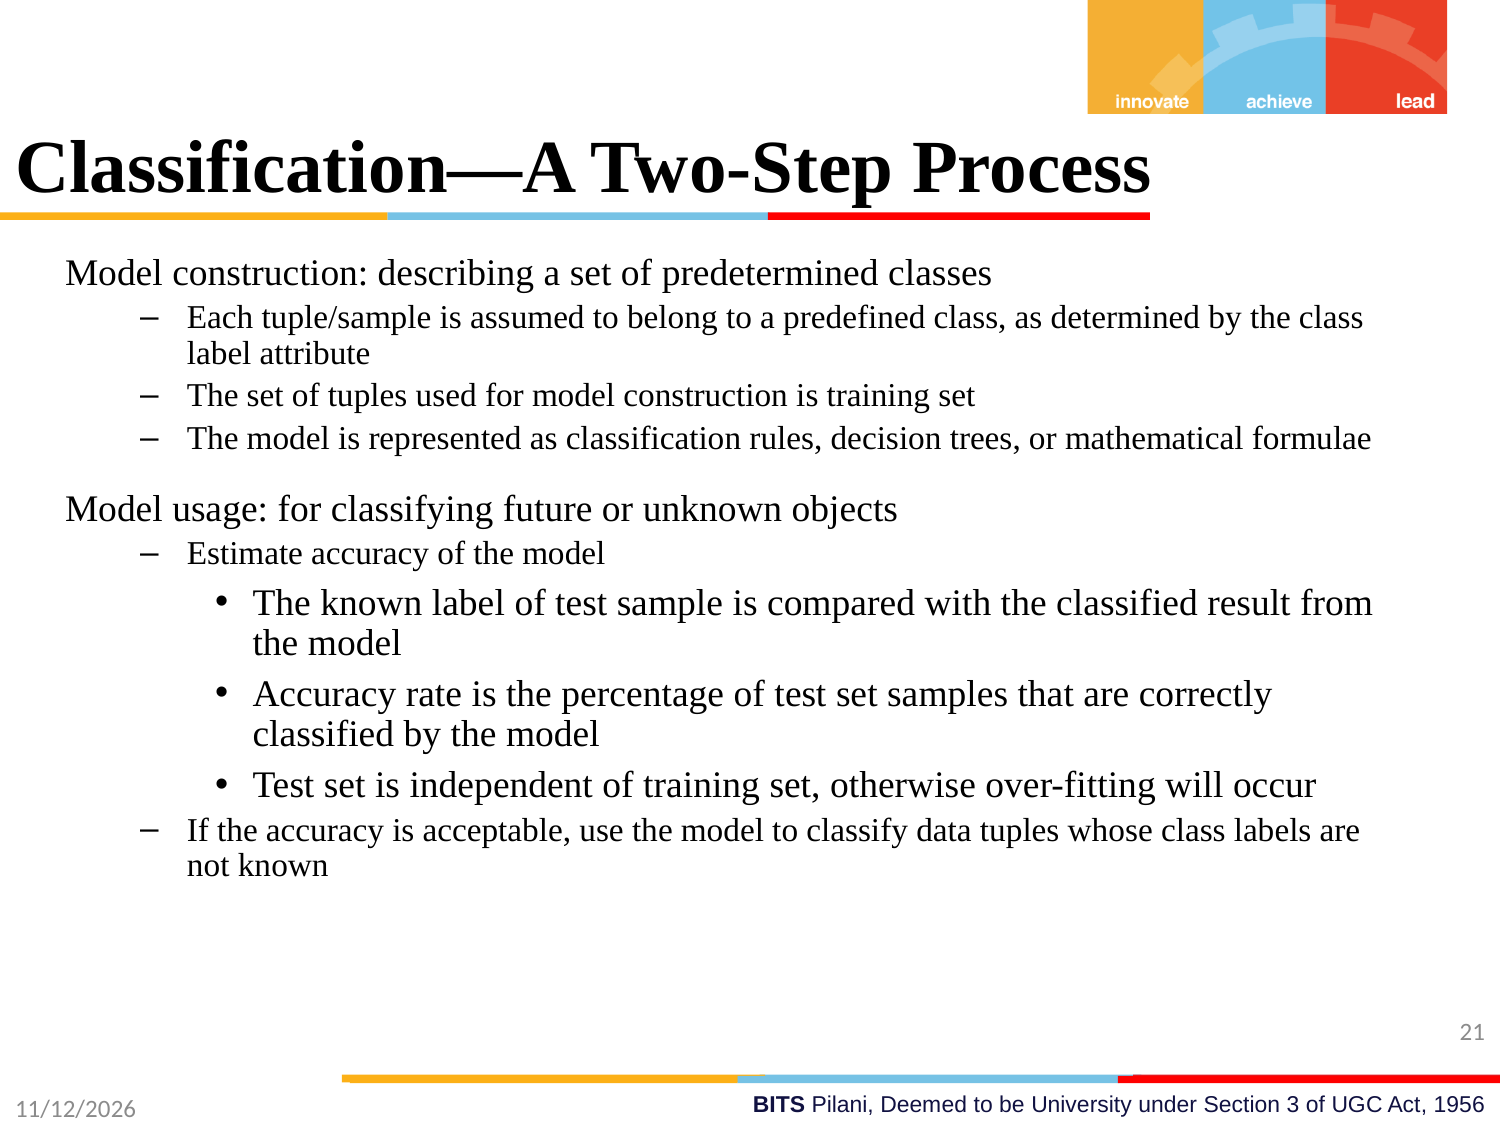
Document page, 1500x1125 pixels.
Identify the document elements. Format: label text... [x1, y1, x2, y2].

title Classification—A Two-Step Process [0, 59, 1294, 278]
slide_number 21 [1149, 1000, 1500, 1061]
picture [1087, 0, 1448, 114]
list Model construction: describing a set of predetermined classes Each tuple/sample is assumed to belong to a predefined class, as determined by the class label attribute The set of tuples used for model construction is training set The model is represented as classification rules, decision trees, or mathematical formulae Model usage: for classifying future or unknown objects Estimate accuracy of the model The known label of test sample is compared with the classified result from the model Accuracy rate is the percentage of test set samples that are correctly classified by the model Test set is independent of training set, otherwise over-fitting will occur If the accuracy is acceptable, use the model to classify data tuples whose class labels are not known [50, 245, 1400, 988]
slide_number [0, 1089, 338, 1125]
